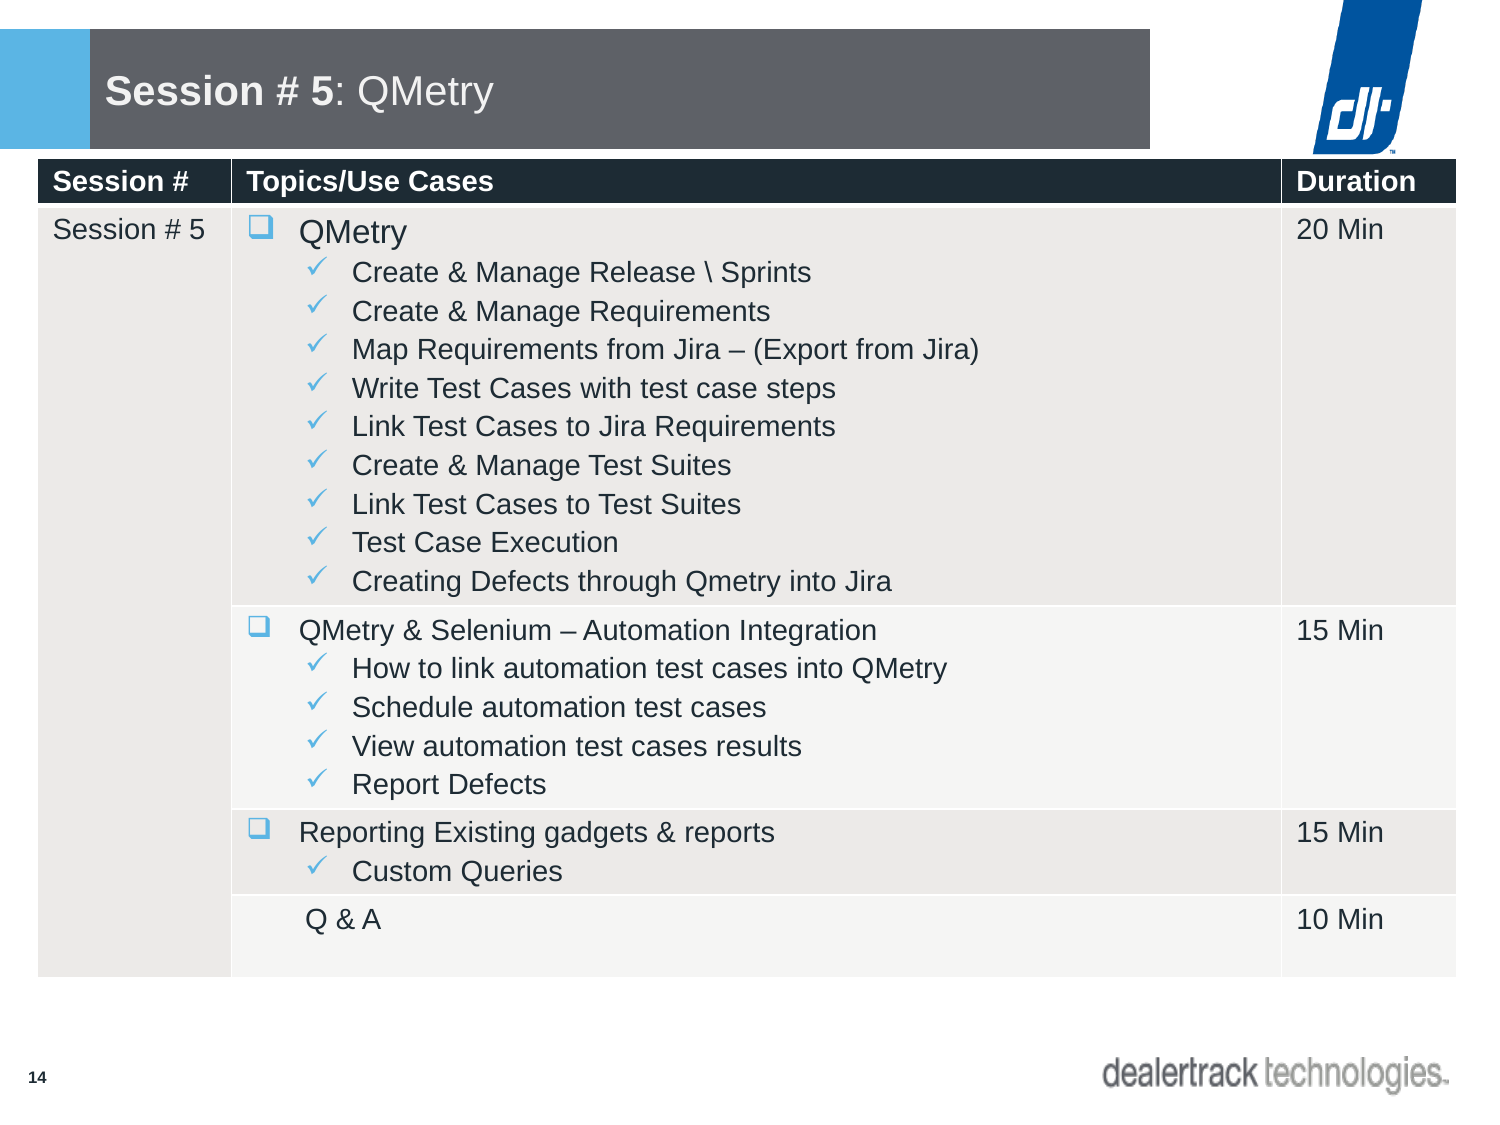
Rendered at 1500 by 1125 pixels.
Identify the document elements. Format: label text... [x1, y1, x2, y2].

table_header Session # [38, 159, 231, 203]
table_cell Session # 5 [38, 208, 231, 977]
table_header Topics/Use Cases [232, 159, 1281, 203]
table_cell 15 Min [1282, 607, 1456, 808]
table_cell 20 Min [1282, 208, 1456, 605]
table_header Duration [1282, 159, 1456, 203]
title Session # 5: QMetry [89, 29, 1150, 149]
picture [1087, 1056, 1462, 1098]
picture [1309, 0, 1425, 157]
slide_number 14 [0, 1029, 75, 1125]
table_cell Q & A [232, 896, 1281, 977]
table_cell 15 Min [1282, 810, 1456, 894]
table_cell QMetry & Selenium – Automation Integration How to link automation test cases into QMetry Schedule automation test cases View automation test cases results Report Defects [232, 607, 1281, 808]
table_cell QMetry Create & Manage Release \ Sprints Create & Manage Requirements Map Requirements from Jira – (Export from Jira) Write Test Cases with test case steps Link Test Cases to Jira Requirements Create & Manage Test Suites Link Test Cases to Test Suites Test Case Execution Creating Defects through Qmetry into Jira [232, 208, 1281, 605]
table_cell 10 Min [1282, 896, 1456, 977]
table_cell Reporting Existing gadgets & reports Custom Queries [232, 810, 1281, 894]
